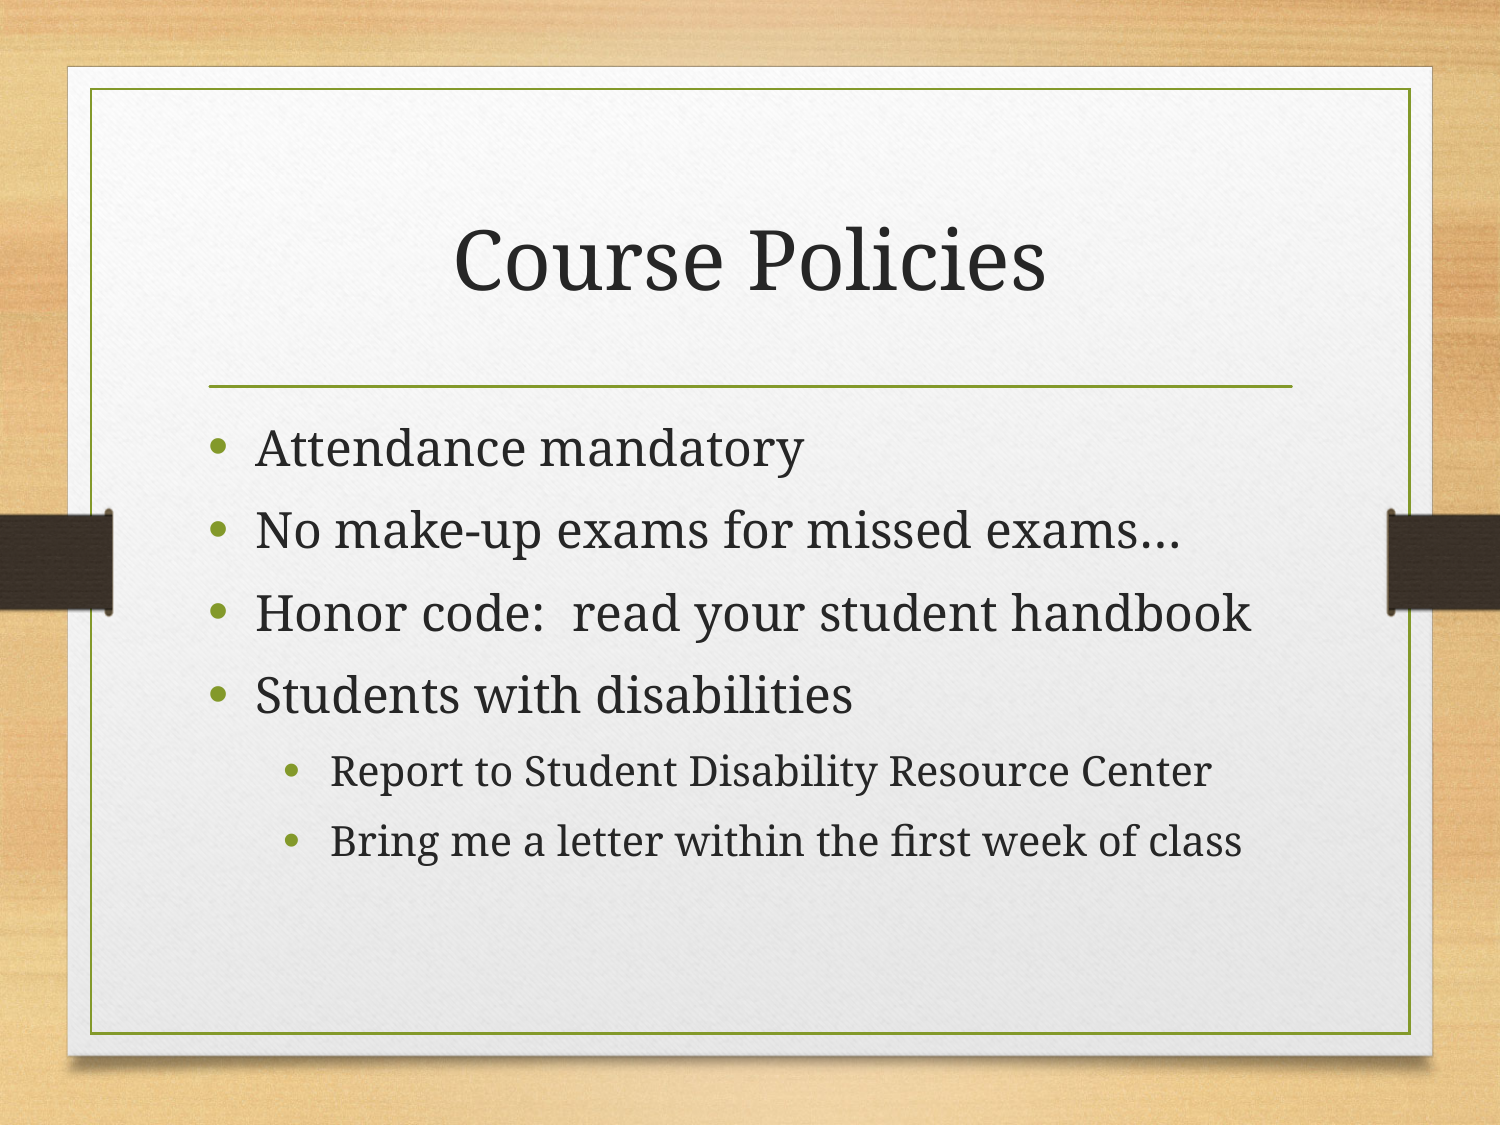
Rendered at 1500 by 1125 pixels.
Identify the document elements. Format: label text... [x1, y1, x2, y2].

list Attendance mandatory No make-up exams for missed exams… Honor code: read your student handbook Students with disabilities Report to Student Disability Resource Center Bring me a letter within the first week of class [193, 408, 1309, 974]
title Course Policies [193, 150, 1309, 365]
picture [0, 0, 1500, 1125]
